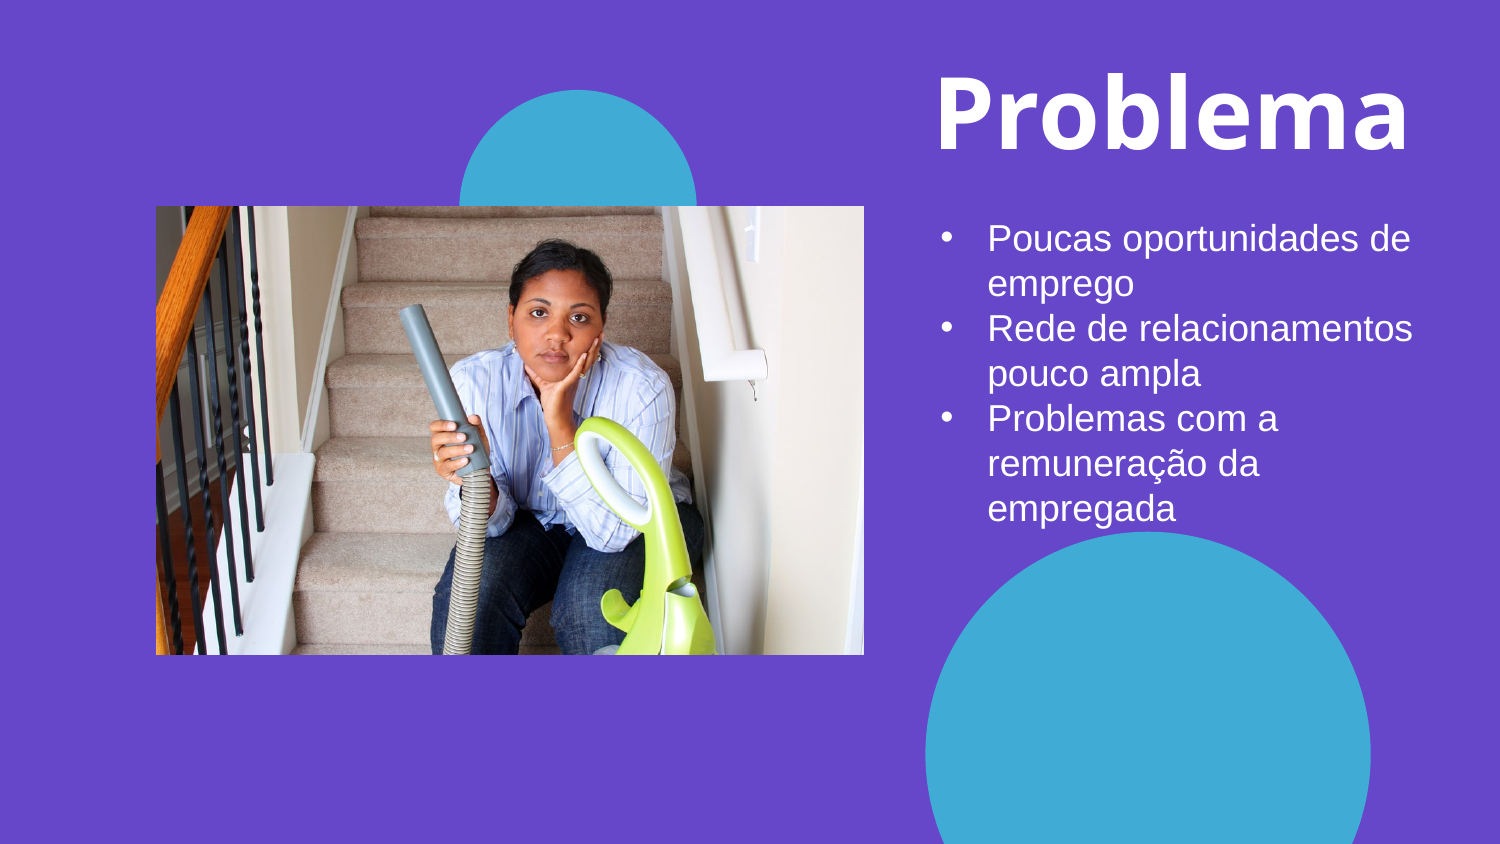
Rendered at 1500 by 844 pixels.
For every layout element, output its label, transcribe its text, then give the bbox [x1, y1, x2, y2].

text_box Poucas oportunidades de emprego Rede de relacionamentos pouco ampla Problemas com a remuneração da empregada [925, 206, 1438, 582]
text_box Problema [917, 15, 1428, 185]
picture [156, 206, 864, 655]
text_box [925, 582, 1371, 844]
